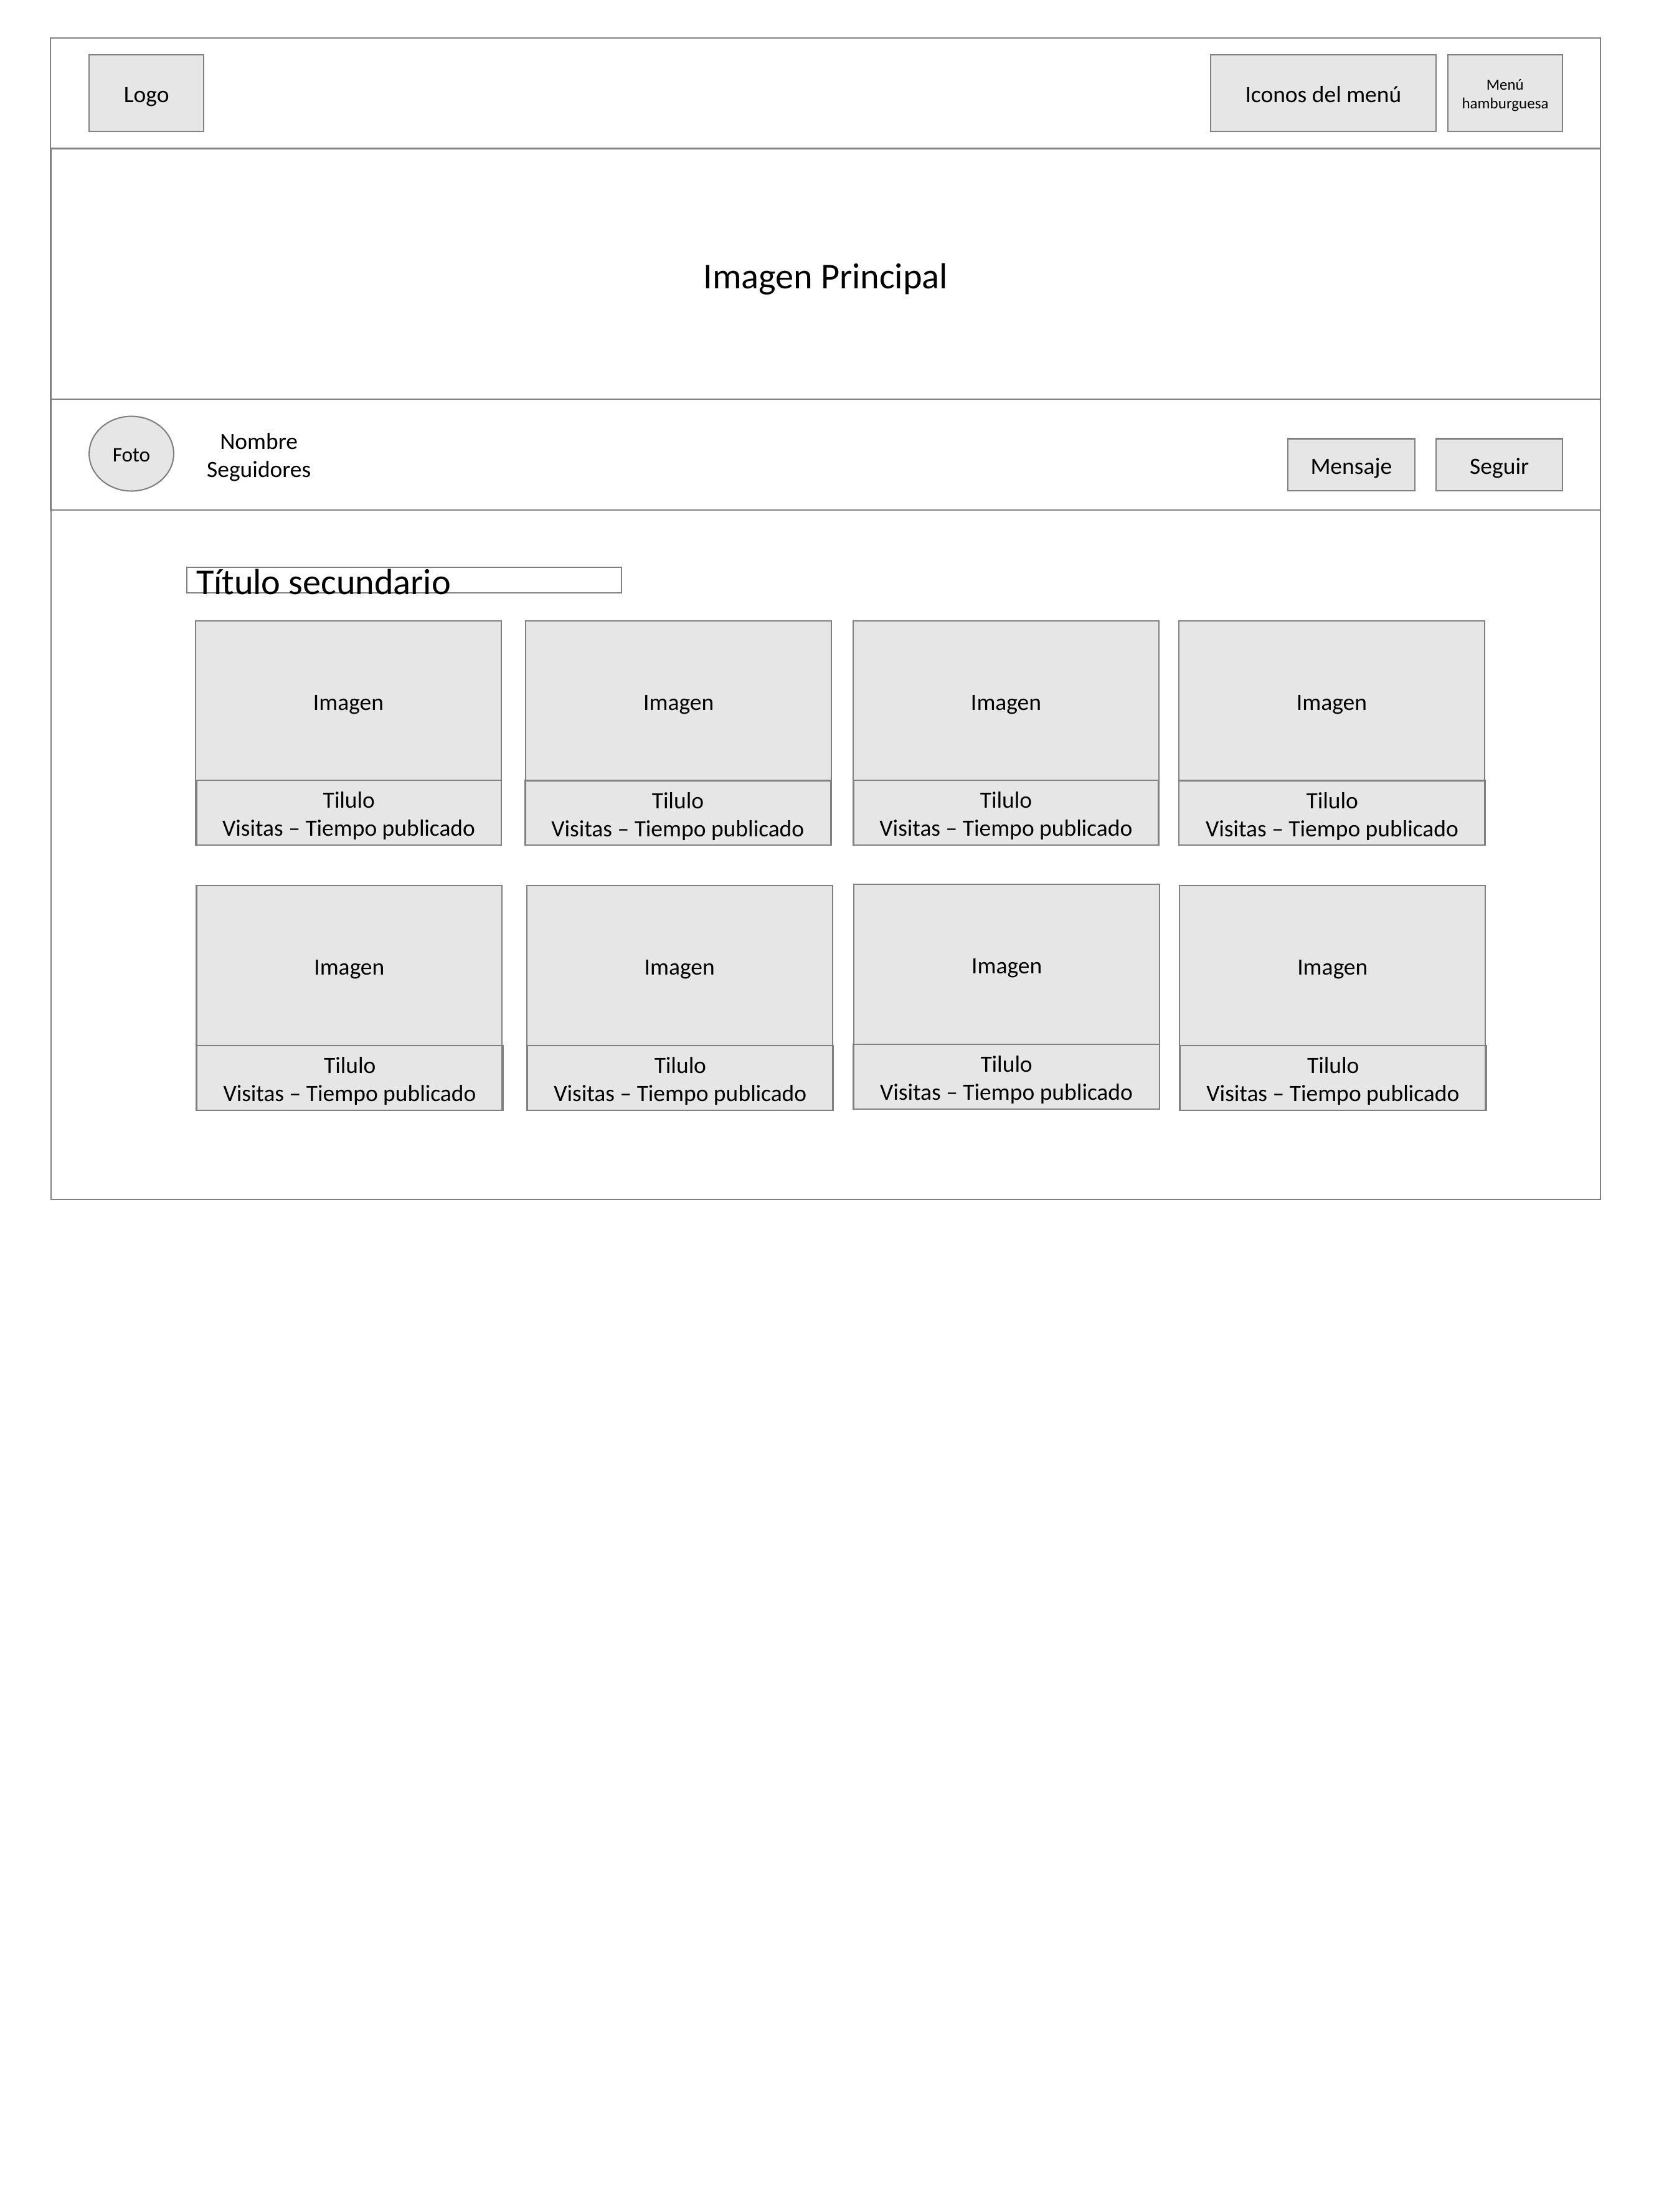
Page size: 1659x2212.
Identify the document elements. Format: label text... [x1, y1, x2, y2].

text_box Foto [88, 415, 175, 492]
text_box Seguir [1435, 438, 1563, 491]
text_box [1178, 620, 1486, 846]
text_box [196, 886, 503, 1110]
text_box [50, 399, 1601, 511]
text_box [853, 620, 1159, 846]
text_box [526, 886, 833, 1110]
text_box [1179, 886, 1486, 1110]
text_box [524, 620, 832, 846]
text_box [50, 37, 1601, 148]
text_box [50, 511, 1601, 1200]
text_box Nombre Seguidores [195, 415, 323, 491]
text_box Título secundario [186, 567, 622, 593]
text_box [853, 884, 1160, 1109]
text_box Menú hamburguesa [1447, 54, 1563, 132]
text_box Mensaje [1287, 438, 1416, 491]
text_box Iconos del menú [1210, 54, 1437, 132]
text_box Imagen Principal [50, 148, 1601, 399]
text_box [195, 620, 501, 846]
text_box Logo [88, 54, 204, 132]
